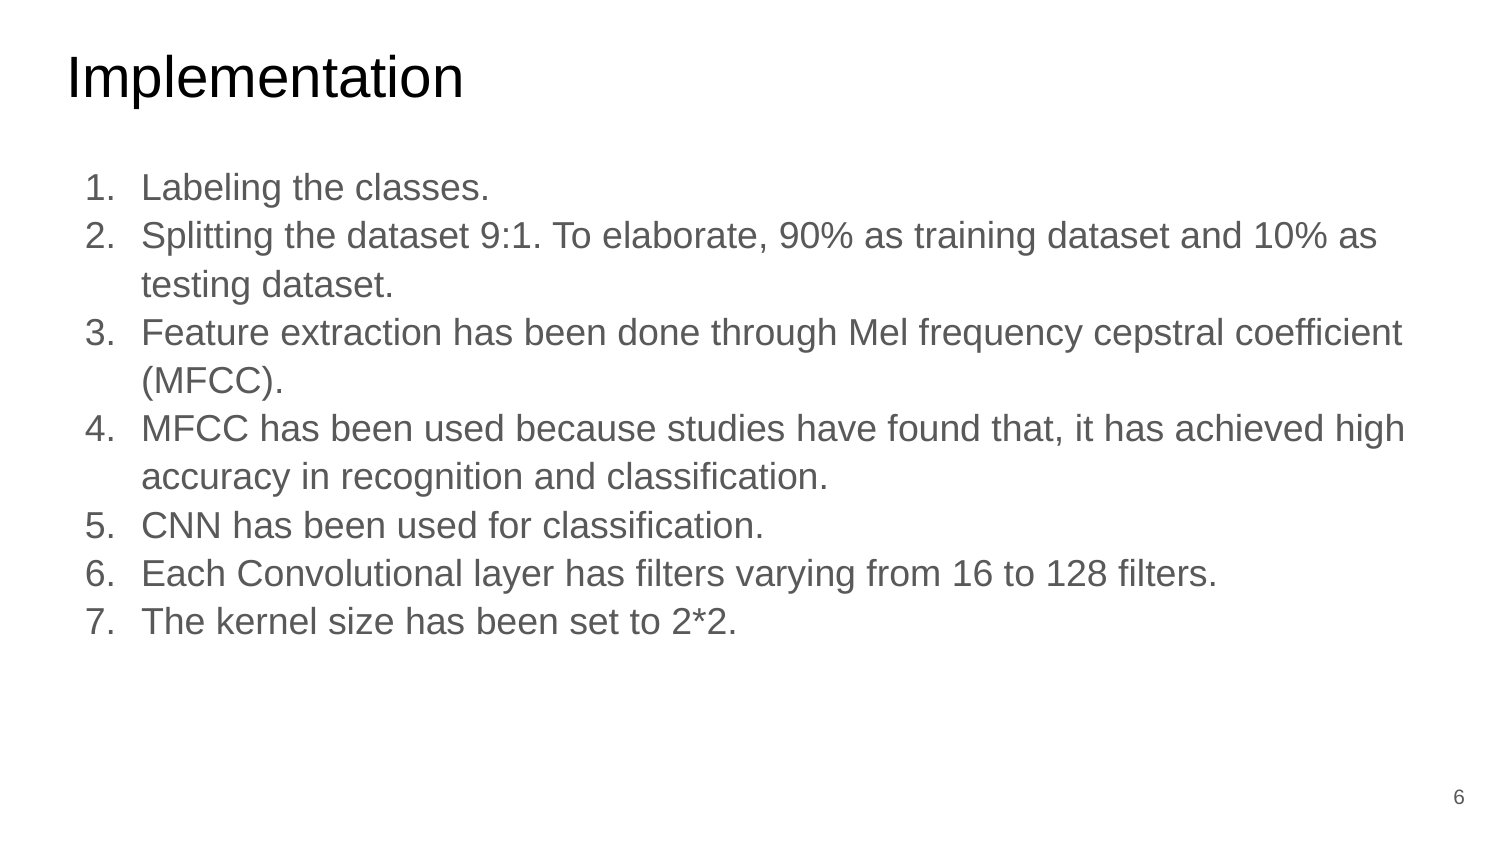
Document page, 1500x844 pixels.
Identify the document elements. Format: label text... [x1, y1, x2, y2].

slide_number ‹#› [1389, 764, 1480, 830]
title Implementation [51, 29, 1449, 145]
list Labeling the classes. Splitting the dataset 9:1. To elaborate, 90% as training dataset and 10% as testing dataset. Feature extraction has been done through Mel frequency cepstral coefficient (MFCC). MFCC has been used because studies have found that, it has achieved high accuracy in recognition and classification. CNN has been used for classification. Each Convolutional layer has filters varying from 16 to 128 filters. The kernel size has been set to 2*2. [51, 145, 1449, 750]
